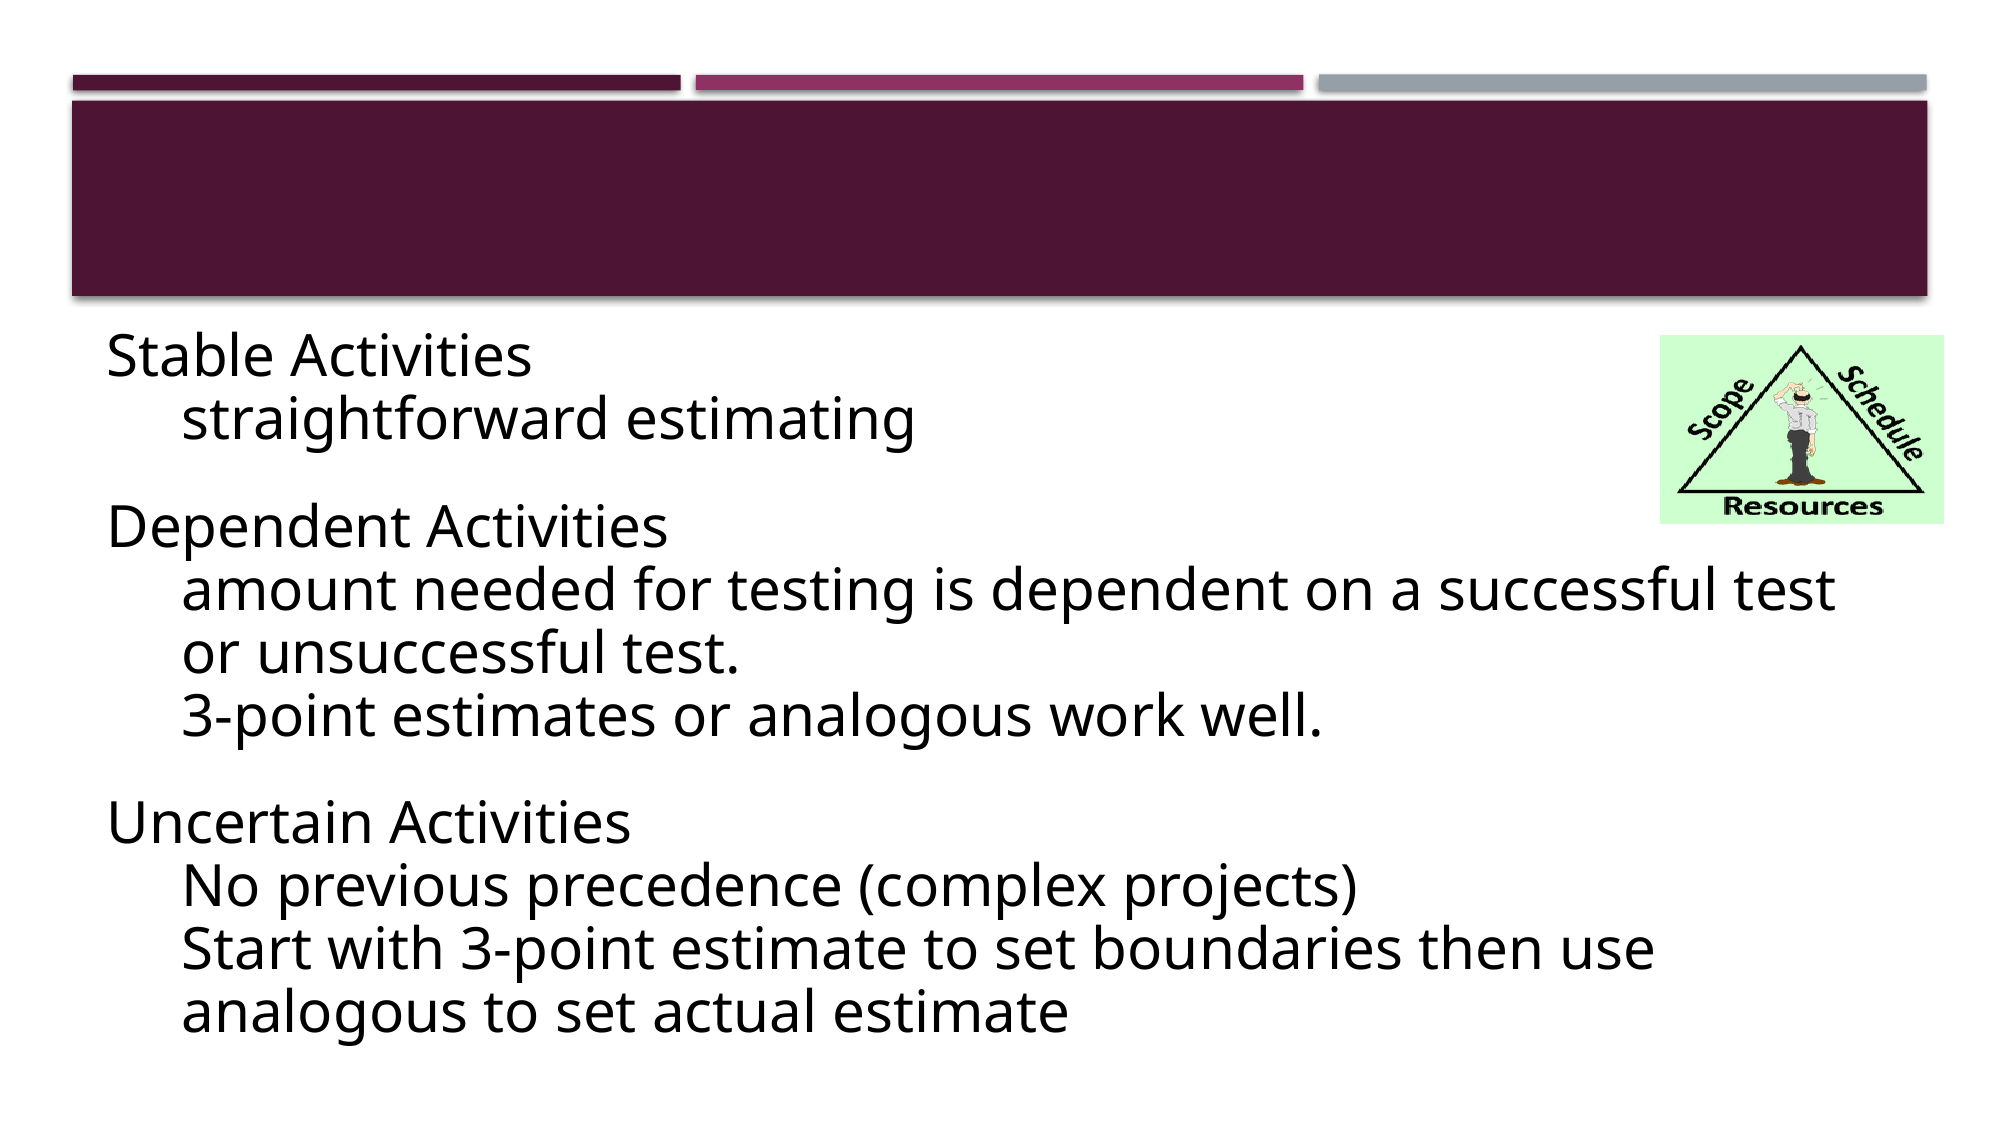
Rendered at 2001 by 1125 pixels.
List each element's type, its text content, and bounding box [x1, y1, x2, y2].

picture [1659, 335, 1944, 525]
text_box Stable Activities straightforward estimating Dependent Activities amount needed for testing is dependent on a successful test or unsuccessful test. 3-point estimates or analogous work well. Uncertain Activities No previous precedence (complex projects) Start with 3-point estimate to set boundaries then use analogous to set actual estimate [91, 318, 1899, 1053]
